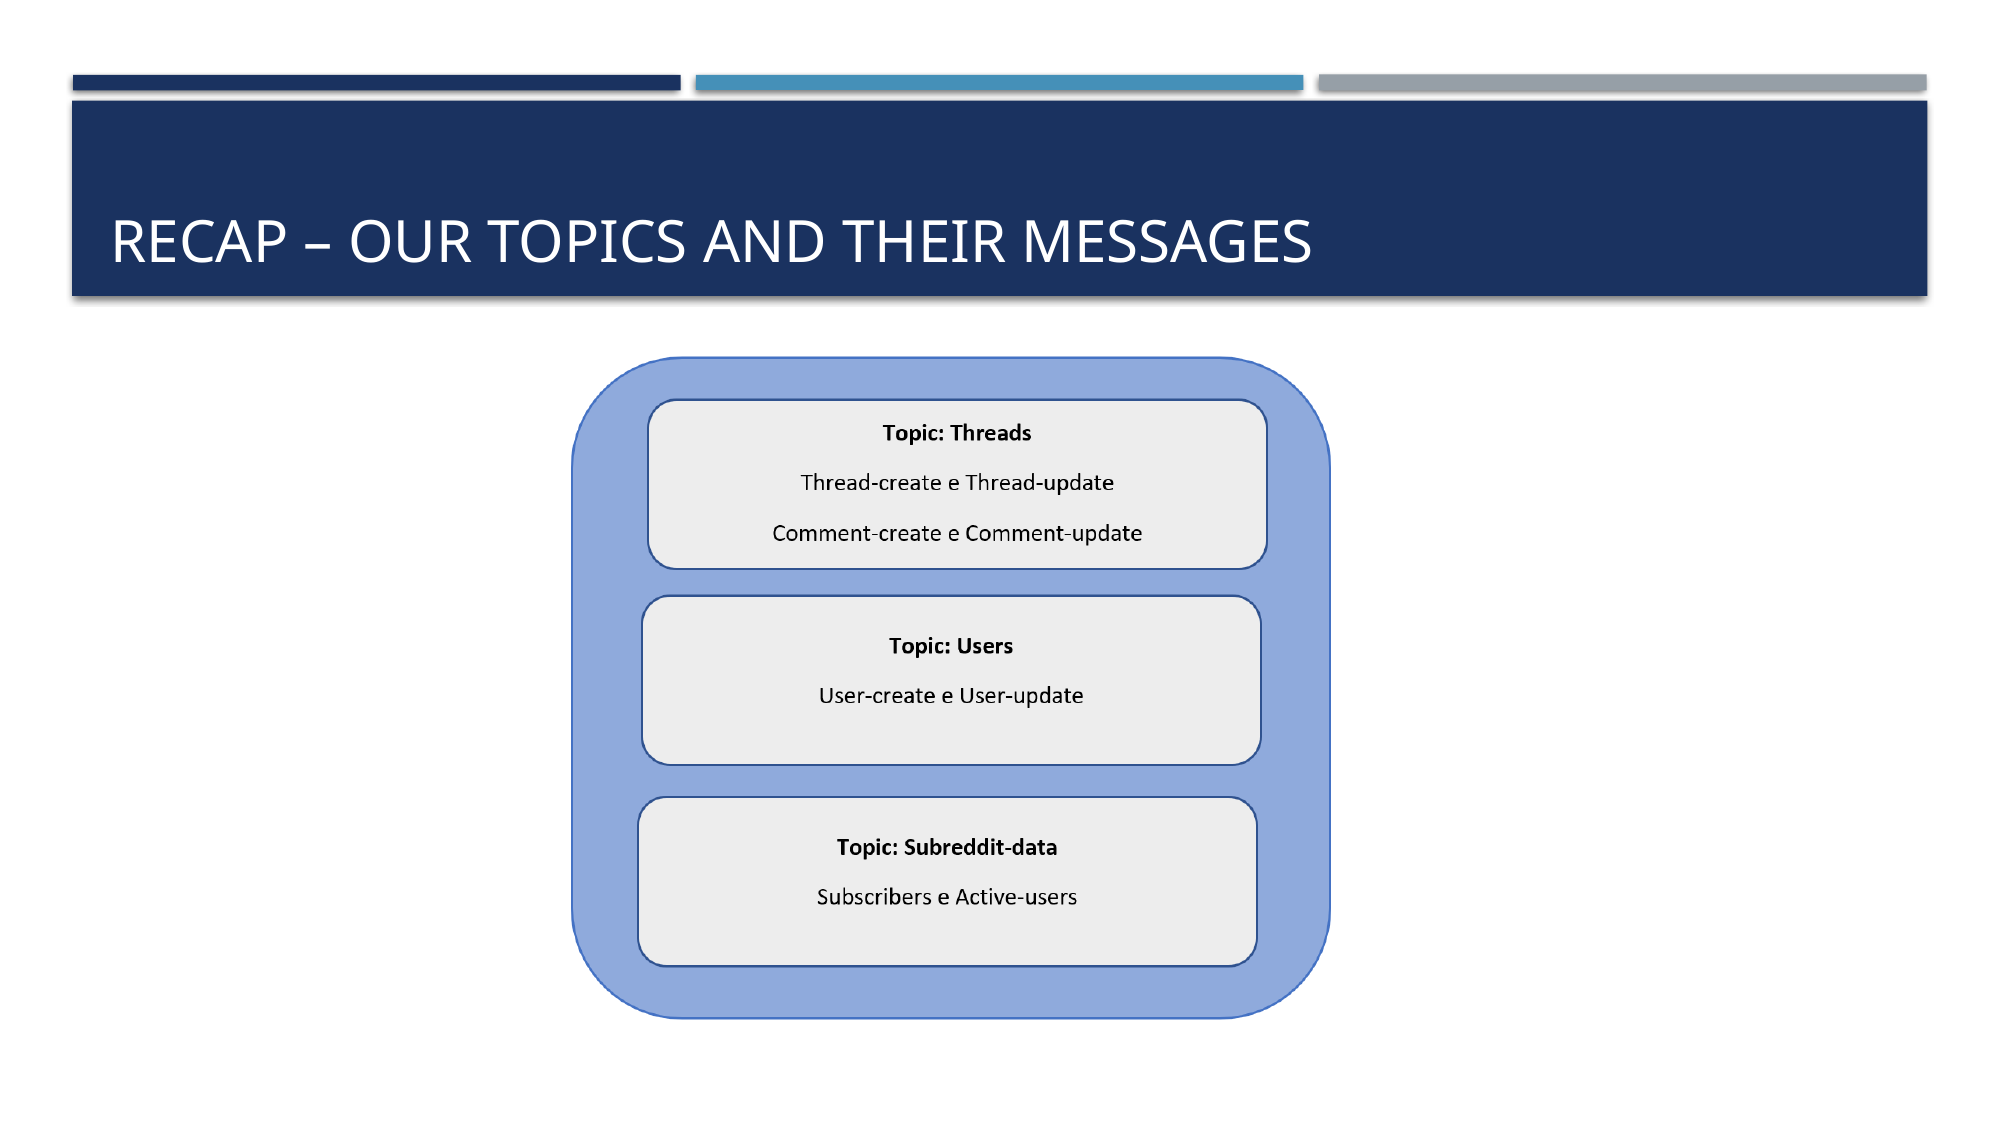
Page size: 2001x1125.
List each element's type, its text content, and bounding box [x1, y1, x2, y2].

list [565, 343, 1344, 1031]
title Recap – our topics and their messages [95, 115, 1905, 282]
